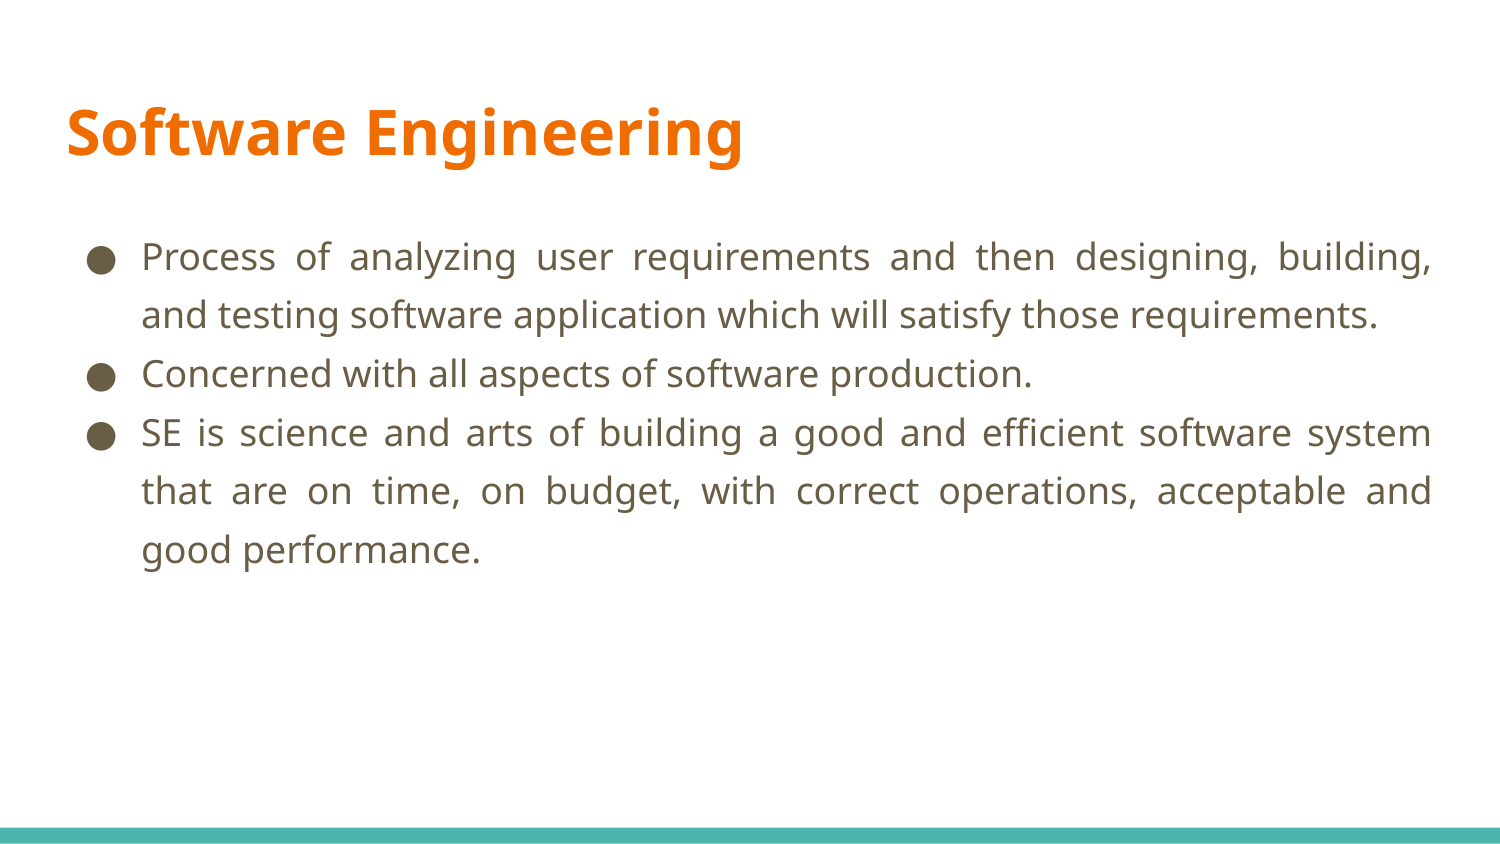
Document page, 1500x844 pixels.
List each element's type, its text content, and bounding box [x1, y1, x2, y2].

list Process of analyzing user requirements and then designing, building, and testing software application which will satisfy those requirements. Concerned with all aspects of software production. SE is science and arts of building a good and efficient software system that are on time, on budget, with correct operations, acceptable and good performance. [51, 207, 1449, 750]
title Software Engineering [51, 72, 1449, 189]
